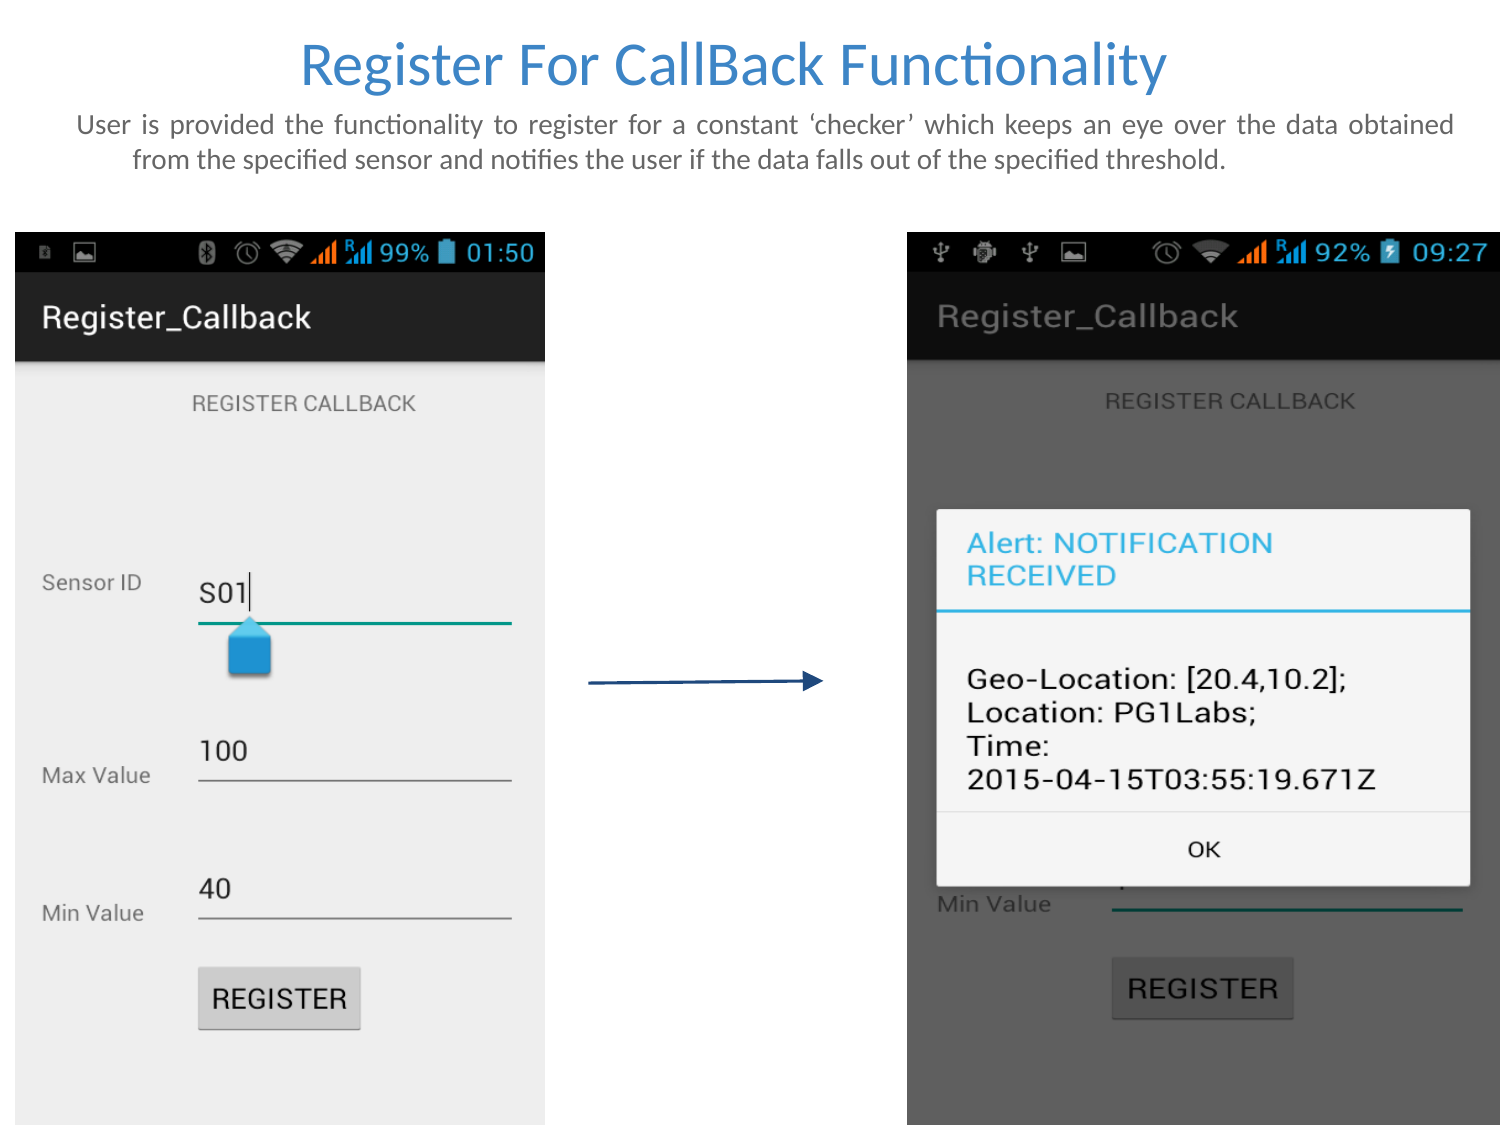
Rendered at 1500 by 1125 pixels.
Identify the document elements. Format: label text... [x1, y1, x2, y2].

title Register For CallBack Functionality [75, 0, 1425, 90]
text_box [588, 680, 824, 684]
list User is provided the functionality to register for a constant ‘checker’ which keeps an eye over the data obtained from the specified sensor and notifies the user if the data falls out of the specified threshold. [61, 90, 1471, 203]
picture [906, 231, 1500, 1125]
picture [15, 231, 545, 1125]
